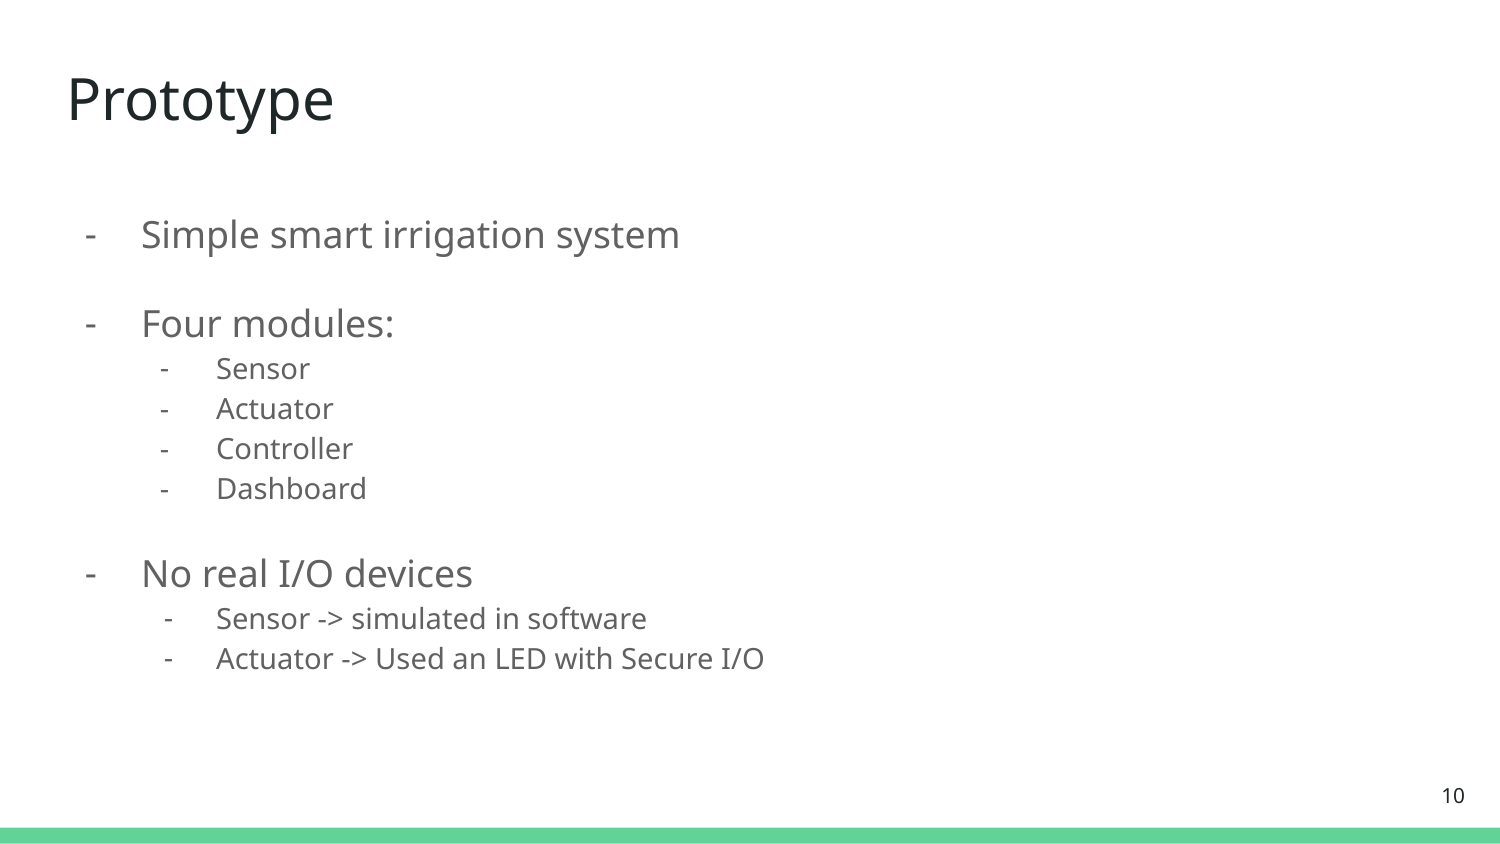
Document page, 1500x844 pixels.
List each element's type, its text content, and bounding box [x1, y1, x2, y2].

title Prototype [51, 47, 1449, 142]
slide_number 10 [1389, 764, 1480, 830]
list Simple smart irrigation system Four modules: Sensor Actuator Controller Dashboard No real I/O devices Sensor -> simulated in software Actuator -> Used an LED with Secure I/O [51, 189, 1449, 750]
